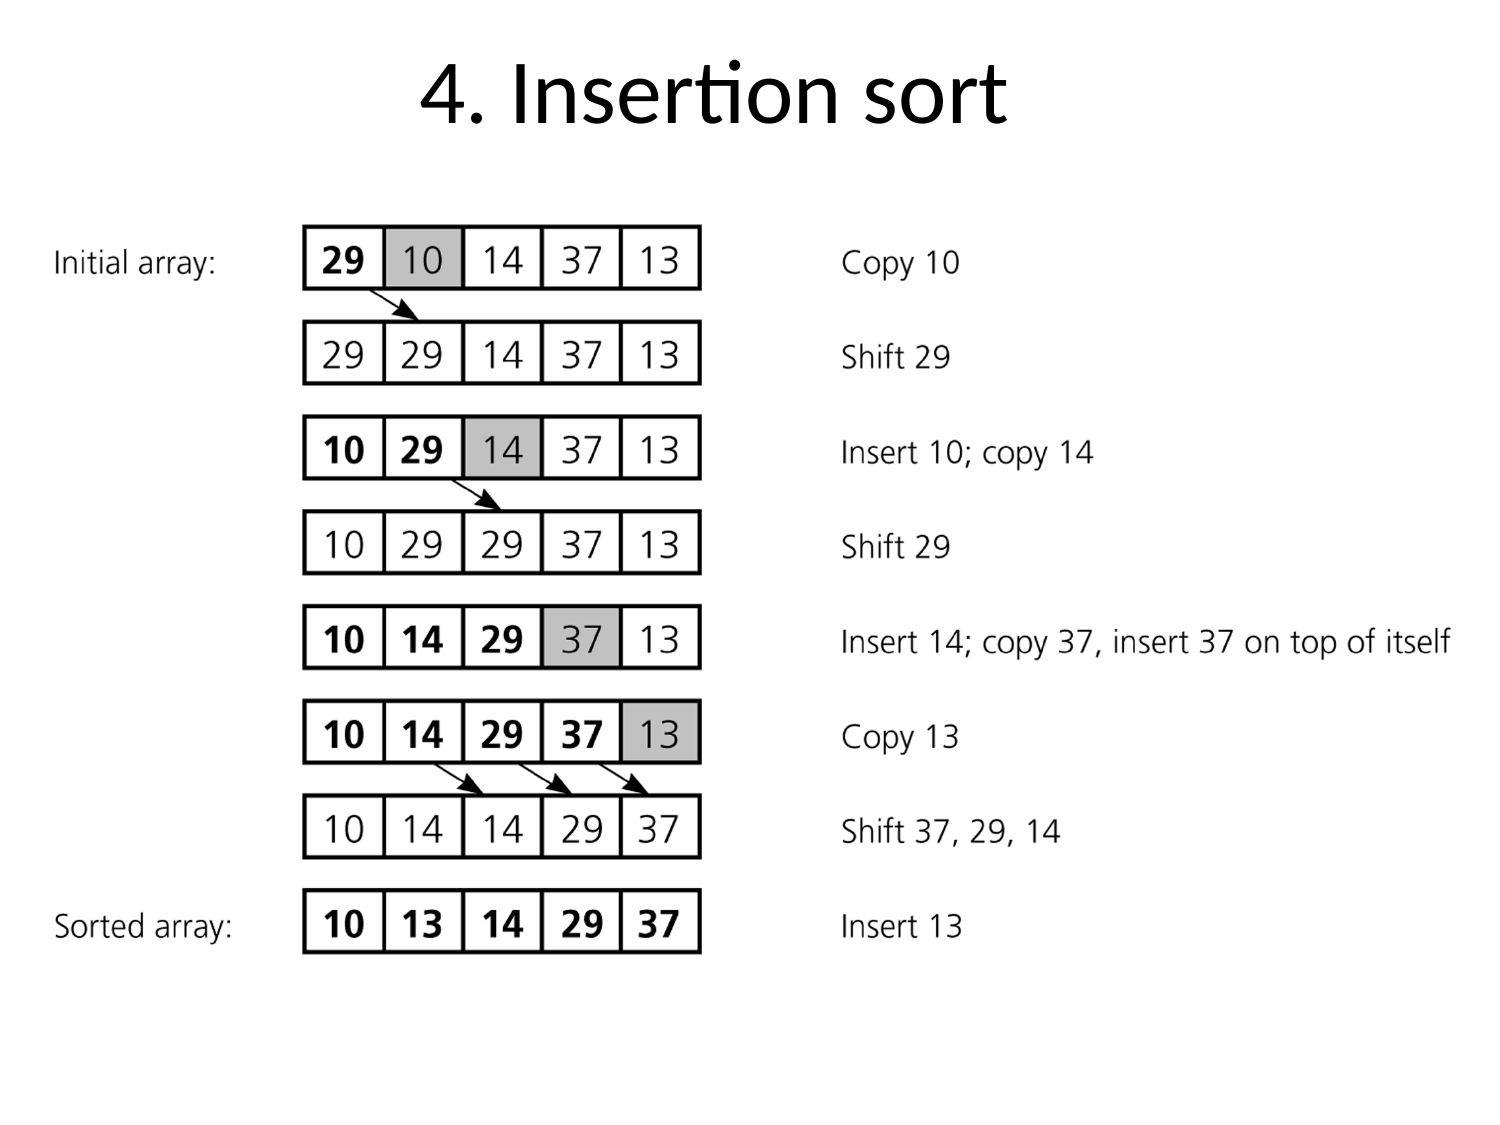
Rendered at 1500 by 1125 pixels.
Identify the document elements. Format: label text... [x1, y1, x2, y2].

picture [24, 199, 1465, 976]
text_box 4. Insertion sort [74, 24, 1355, 163]
